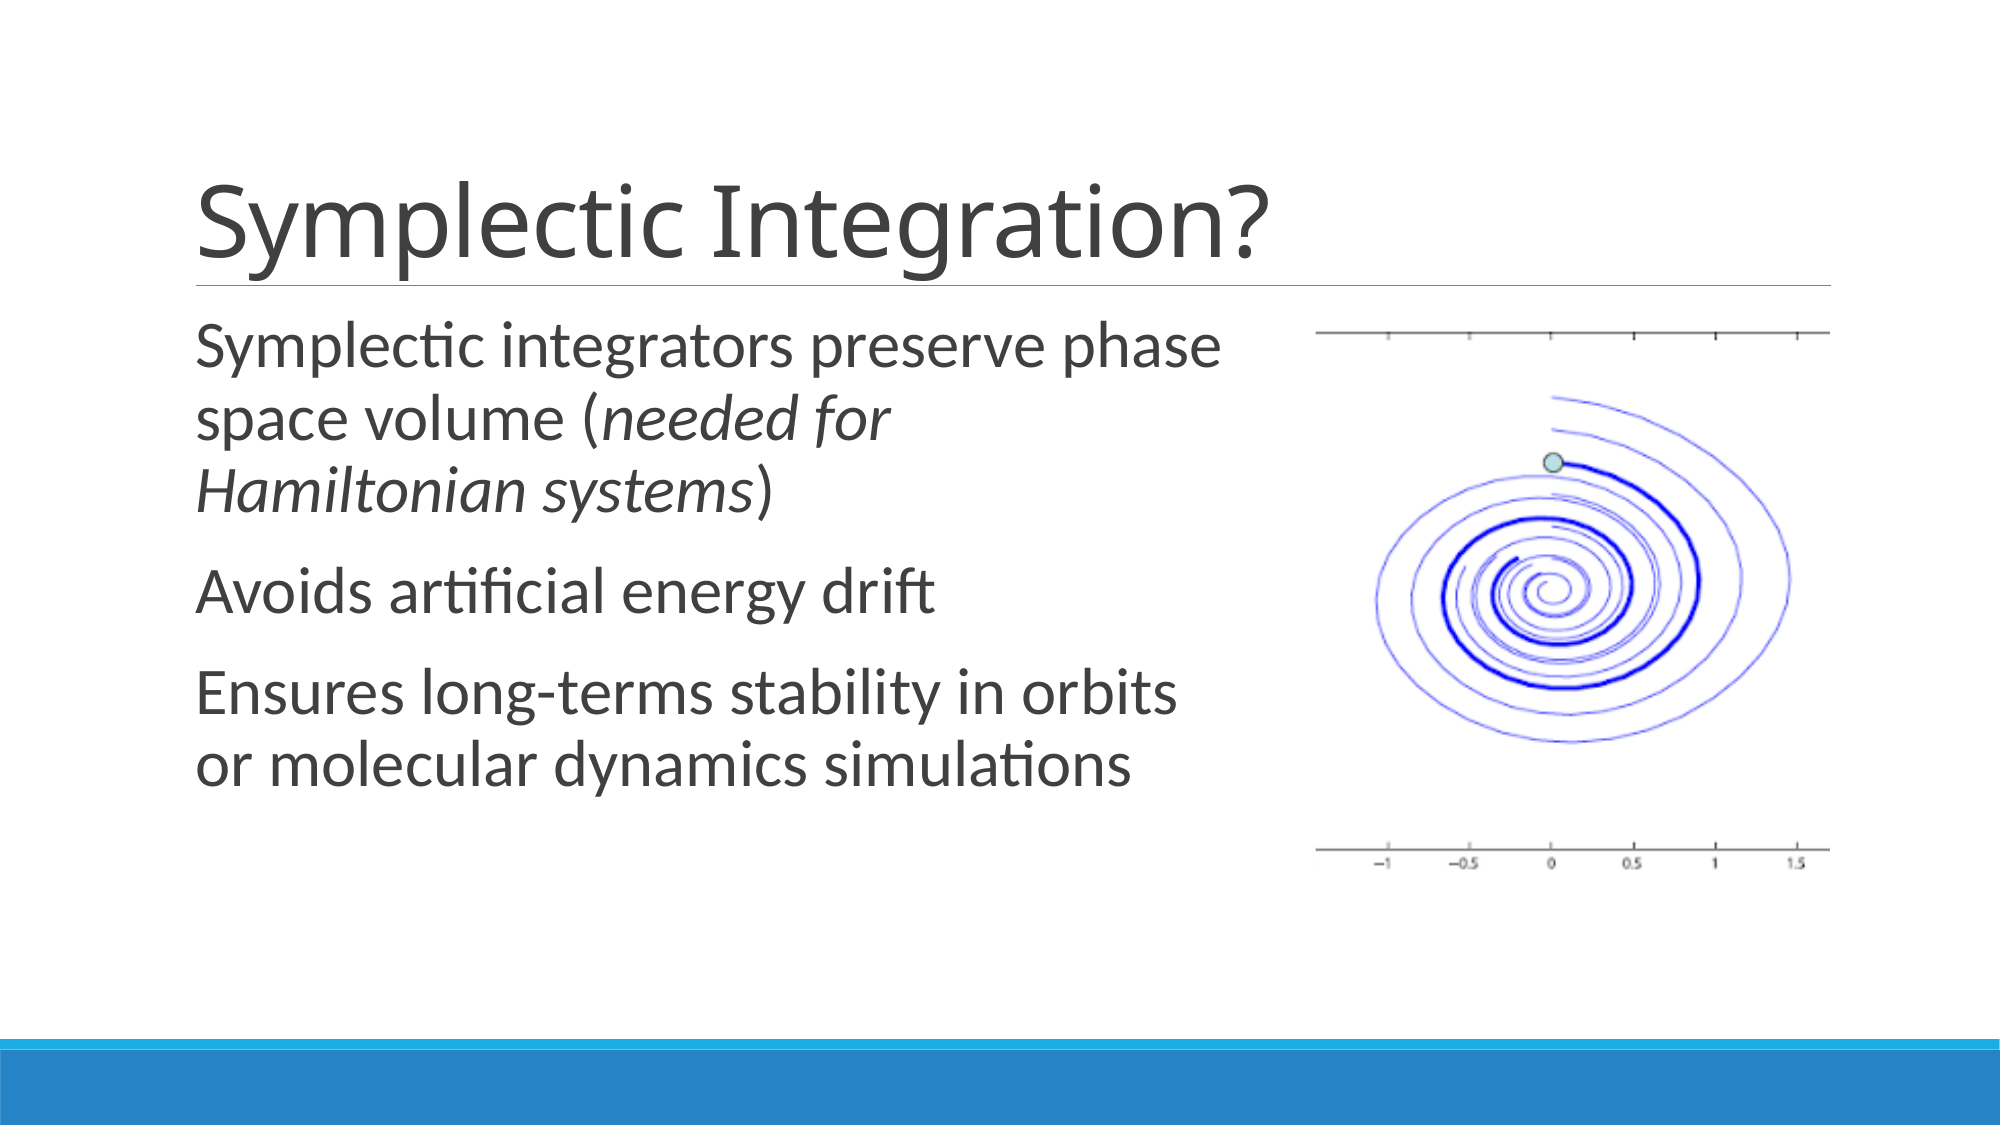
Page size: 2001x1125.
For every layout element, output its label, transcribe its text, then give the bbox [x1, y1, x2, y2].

list Symplectic integrators preserve phase space volume (needed for Hamiltonian systems) Avoids artificial energy drift Ensures long-terms stability in orbits or molecular dynamics simulations [180, 302, 1239, 963]
text_box [0, 1038, 2000, 1051]
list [1315, 313, 1831, 885]
text_box [0, 1051, 2000, 1125]
title Symplectic Integration? [180, 47, 1830, 285]
